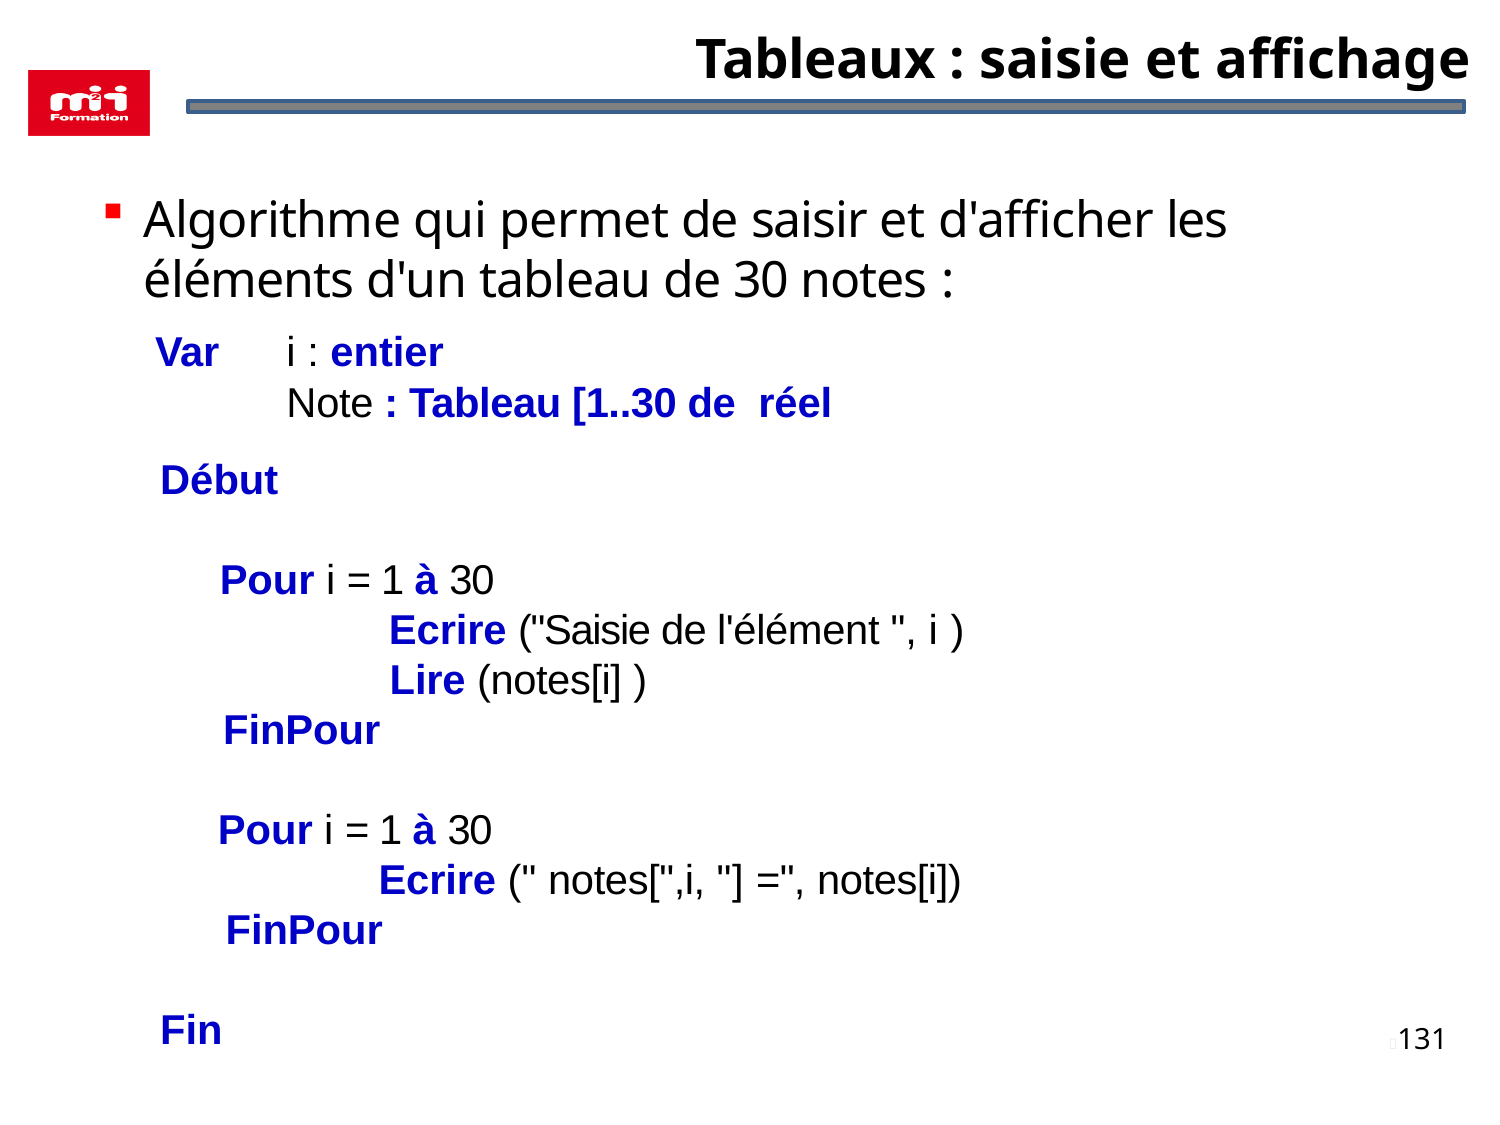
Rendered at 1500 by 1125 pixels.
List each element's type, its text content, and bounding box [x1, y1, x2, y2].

text_box i : entier Note : Tableau [1..30 de réel [284, 323, 1046, 427]
title Tableaux : saisie et affichage [0, 22, 1471, 213]
slide_number 131 [1380, 1034, 1455, 1125]
text_box Var [153, 323, 265, 375]
text_box Début Pour i = 1 à 30 Ecrire ("Saisie de l'élément ", i ) Lire (notes[i] ) FinPour Pour i = 1 à 30 Ecrire (" notes[",i, "] =", notes[i]) FinPour Fin [158, 451, 1176, 1053]
text_box Algorithme qui permet de saisir et d'afficher les éléments d'un tableau de 30 notes : [100, 213, 1418, 308]
